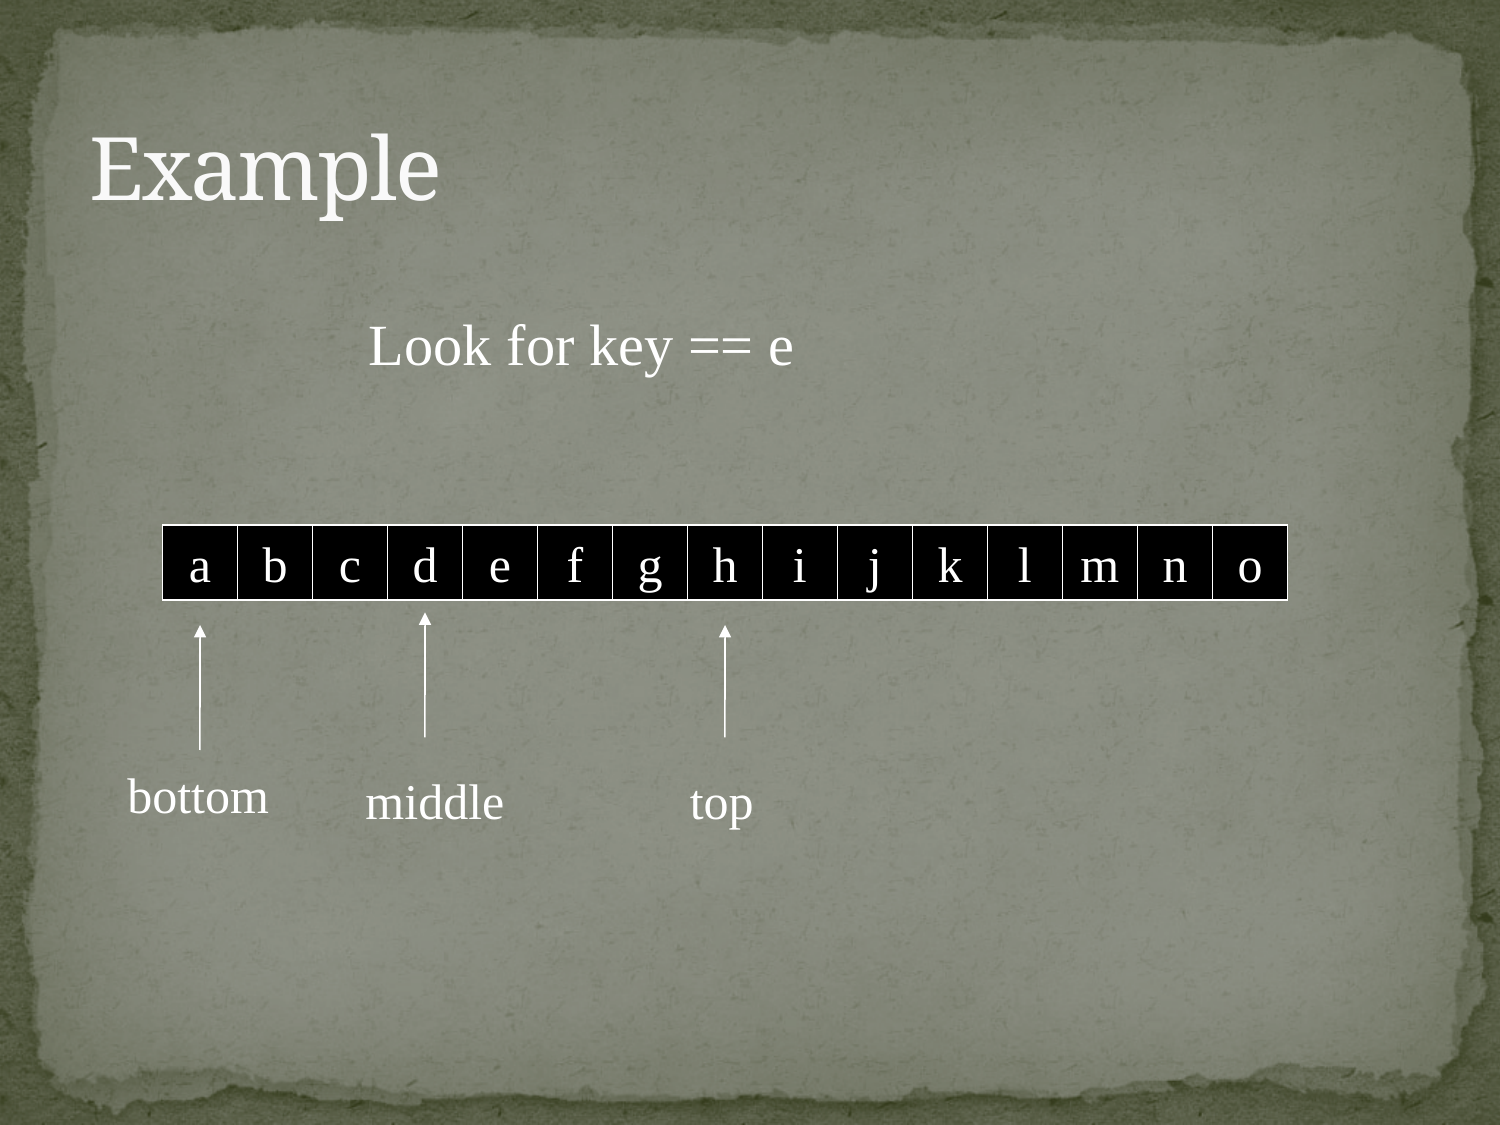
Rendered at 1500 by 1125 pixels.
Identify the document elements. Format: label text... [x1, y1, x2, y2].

text_box Look for key == e [354, 299, 809, 385]
text_box d [387, 524, 462, 600]
text_box i [762, 524, 837, 600]
text_box a [162, 524, 237, 600]
text_box g [612, 524, 687, 600]
text_box j [837, 524, 912, 600]
text_box c [312, 524, 387, 600]
text_box [193, 624, 207, 751]
text_box m [1062, 524, 1137, 600]
text_box o [1212, 524, 1288, 600]
text_box bottom [112, 756, 284, 831]
text_box middle [350, 762, 520, 838]
text_box e [462, 524, 537, 600]
text_box l [987, 524, 1062, 600]
text_box b [237, 524, 312, 600]
text_box f [537, 524, 612, 600]
text_box k [912, 524, 987, 600]
text_box [418, 612, 432, 738]
text_box h [687, 524, 762, 600]
text_box [718, 624, 732, 738]
text_box top [675, 762, 769, 838]
title Example [74, 24, 1425, 225]
text_box n [1137, 524, 1212, 600]
